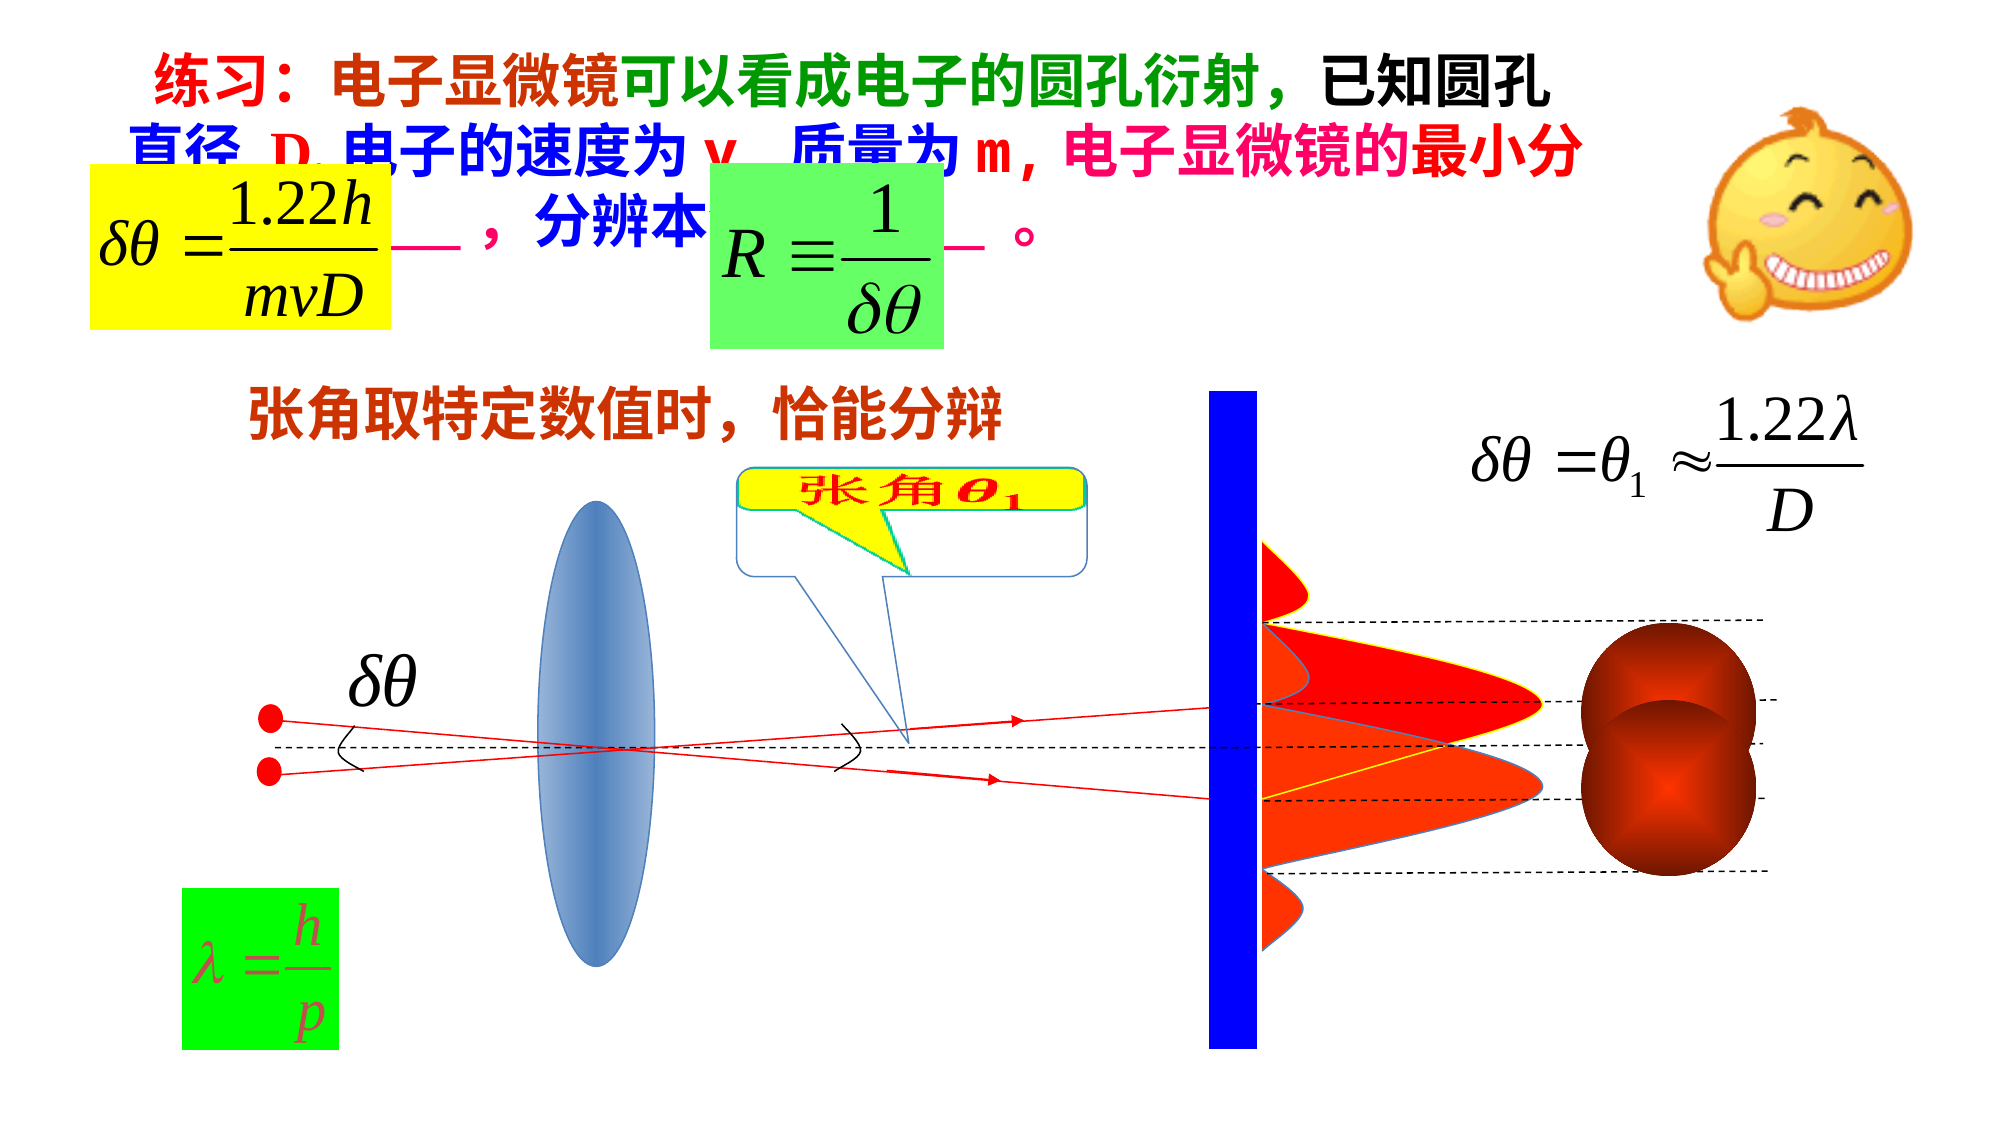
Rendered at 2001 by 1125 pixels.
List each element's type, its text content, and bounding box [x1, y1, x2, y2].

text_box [709, 163, 945, 350]
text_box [231, 369, 1764, 1049]
picture [1684, 70, 1934, 337]
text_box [182, 887, 340, 1051]
text_box 练习：电子显微镜可以看成电子的圆孔衍射，已知圆孔直径 D,电子的速度为v,质量为m,电子显微镜的最小分辨角为_____，分辨本领为_____ 。 [111, 36, 1612, 262]
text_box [1461, 378, 1876, 547]
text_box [89, 163, 392, 331]
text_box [336, 637, 437, 726]
